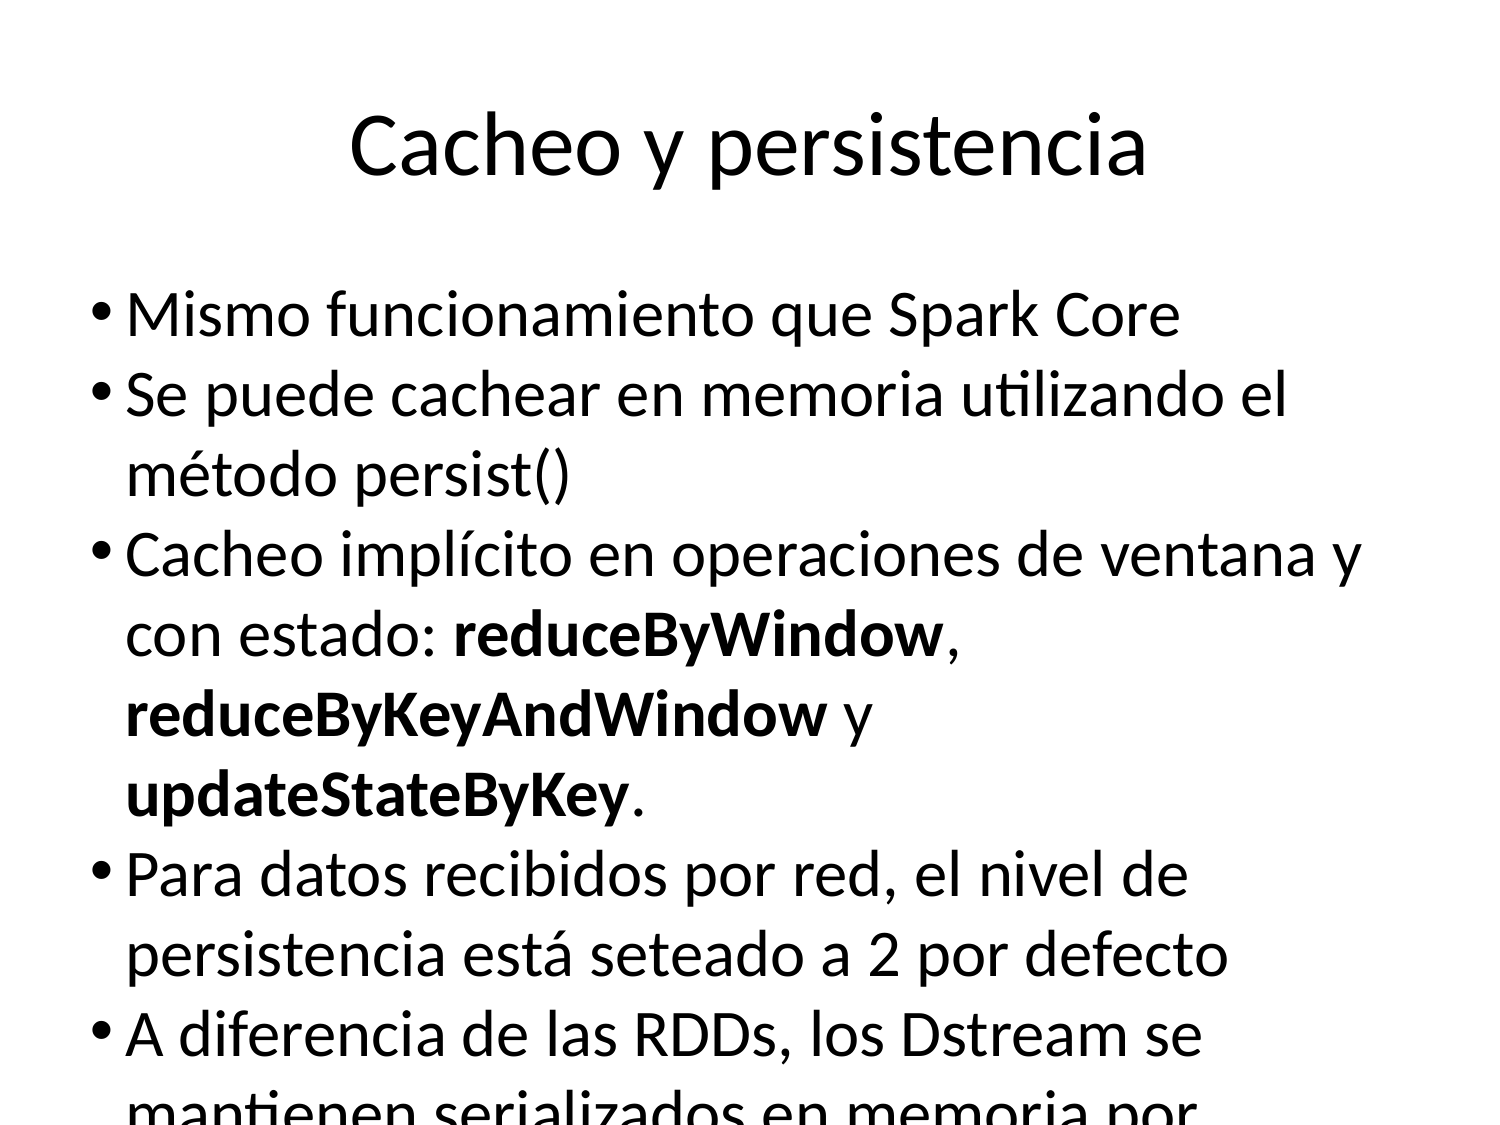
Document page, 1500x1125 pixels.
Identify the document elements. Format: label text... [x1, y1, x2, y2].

text_box Cacheo y persistencia [75, 45, 1425, 233]
text_box Mismo funcionamiento que Spark Core Se puede cachear en memoria utilizando el método persist() Cacheo implícito en operaciones de ventana y con estado: reduceByWindow, reduceByKeyAndWindow y updateStateByKey. Para datos recibidos por red, el nivel de persistencia está seteado a 2 por defecto A diferencia de las RDDs, los Dstream se mantienen serializados en memoria por defecto. [75, 262, 1425, 1005]
